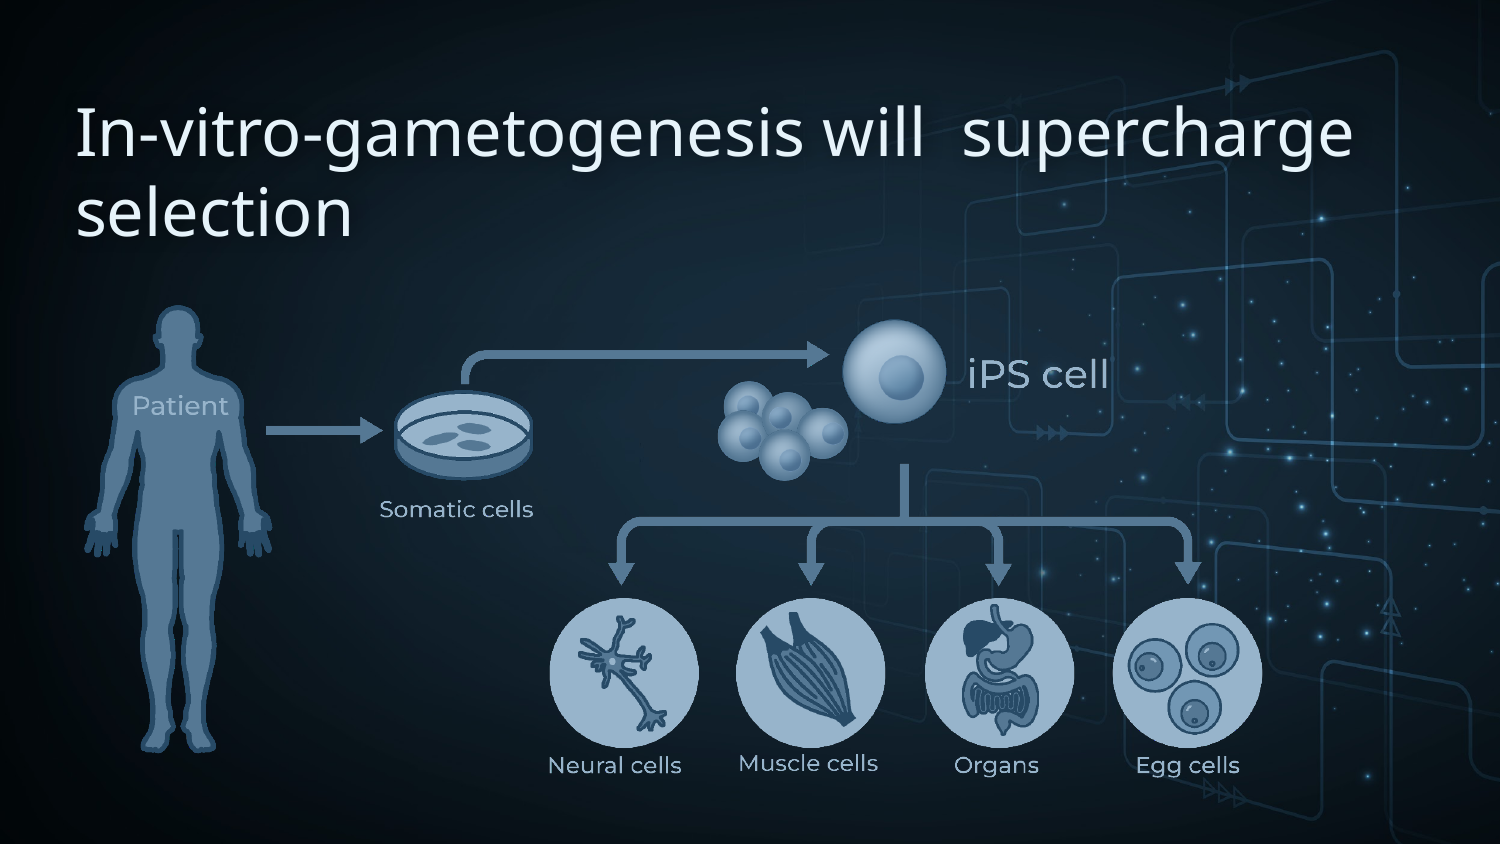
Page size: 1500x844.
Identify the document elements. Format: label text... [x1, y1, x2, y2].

text_box In-vitro-gametogenesis will supercharge selection [75, 75, 1448, 360]
picture [0, 0, 1500, 844]
